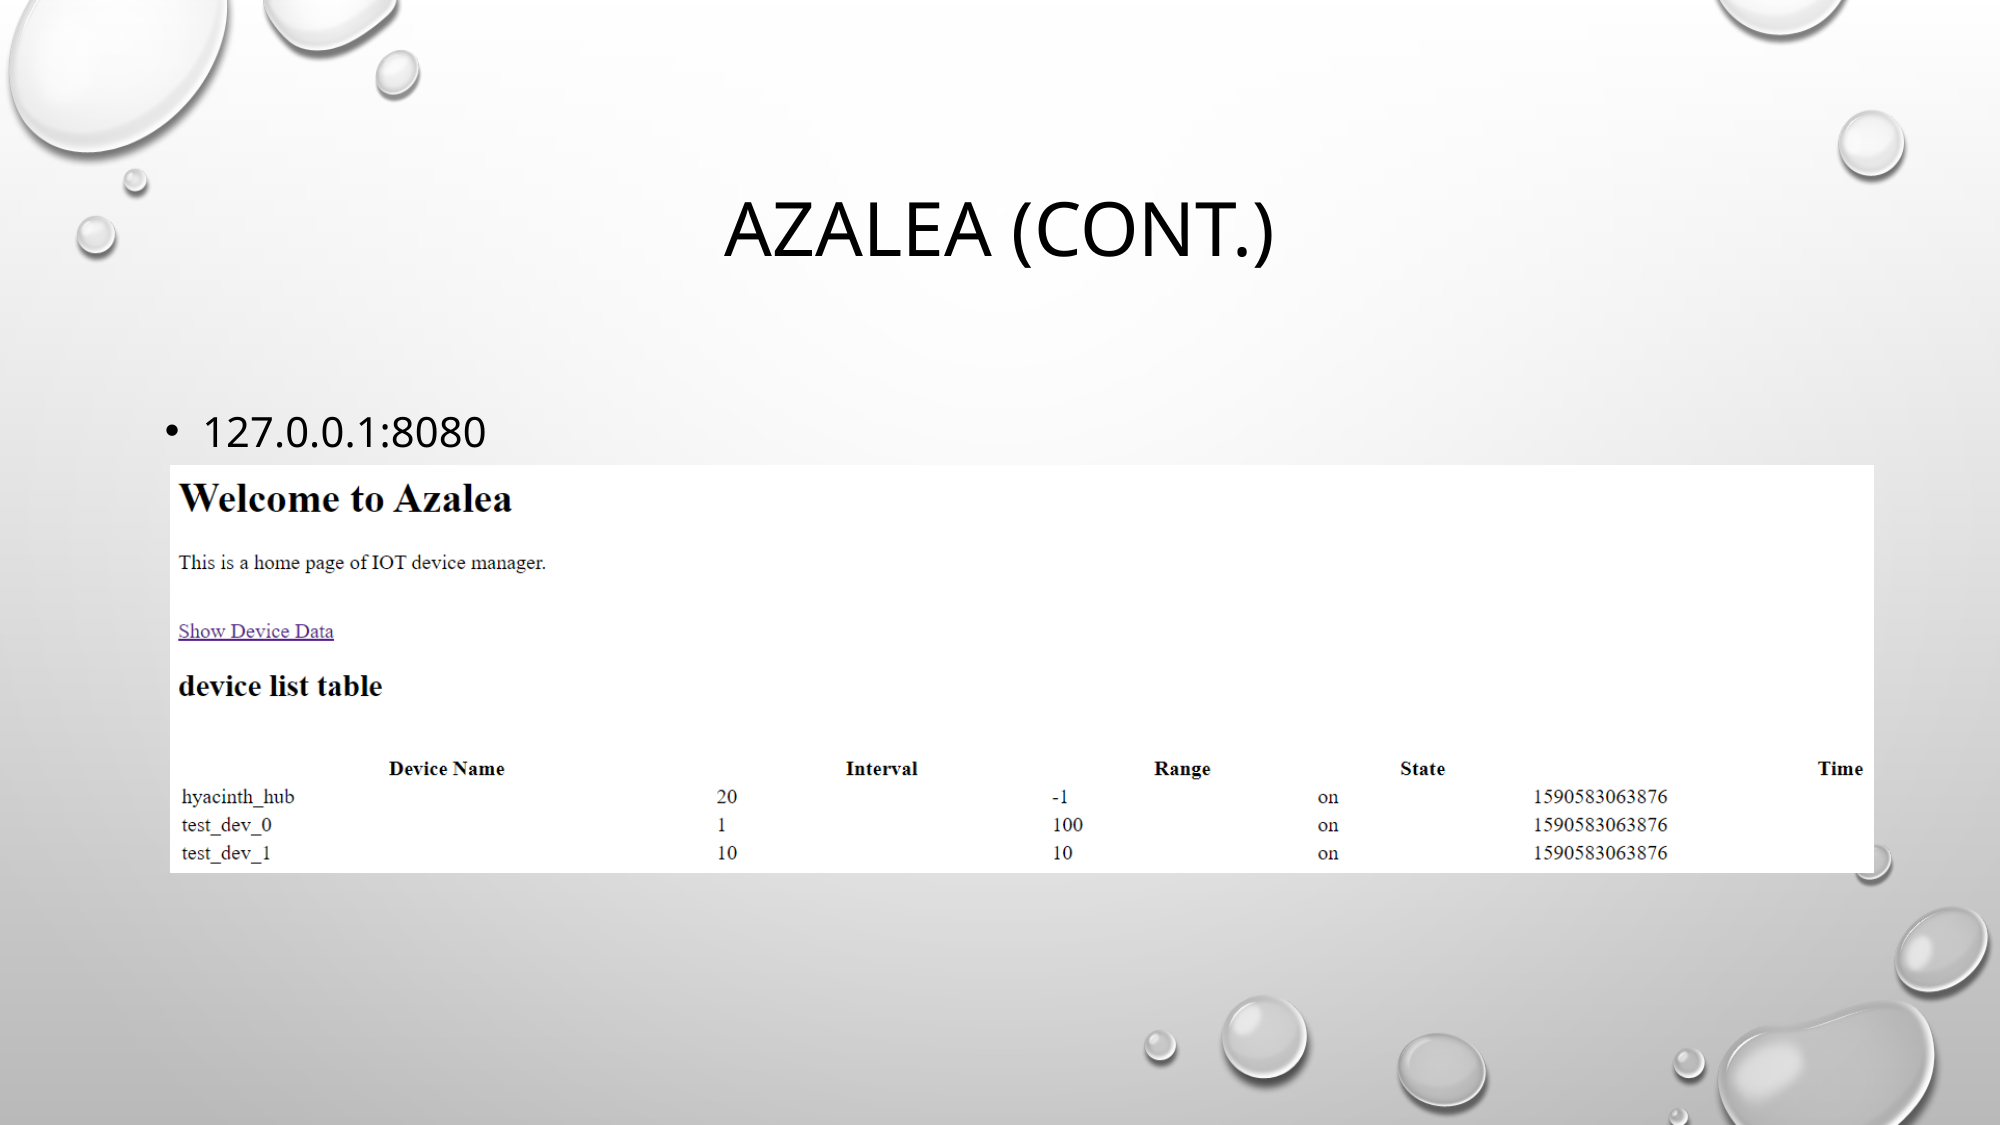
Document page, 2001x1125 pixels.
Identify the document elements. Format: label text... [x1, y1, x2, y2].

title AZALEA (cont.) [149, 101, 1851, 364]
list 127.0.0.1:8080 [149, 388, 1850, 950]
picture [0, 0, 2000, 1125]
